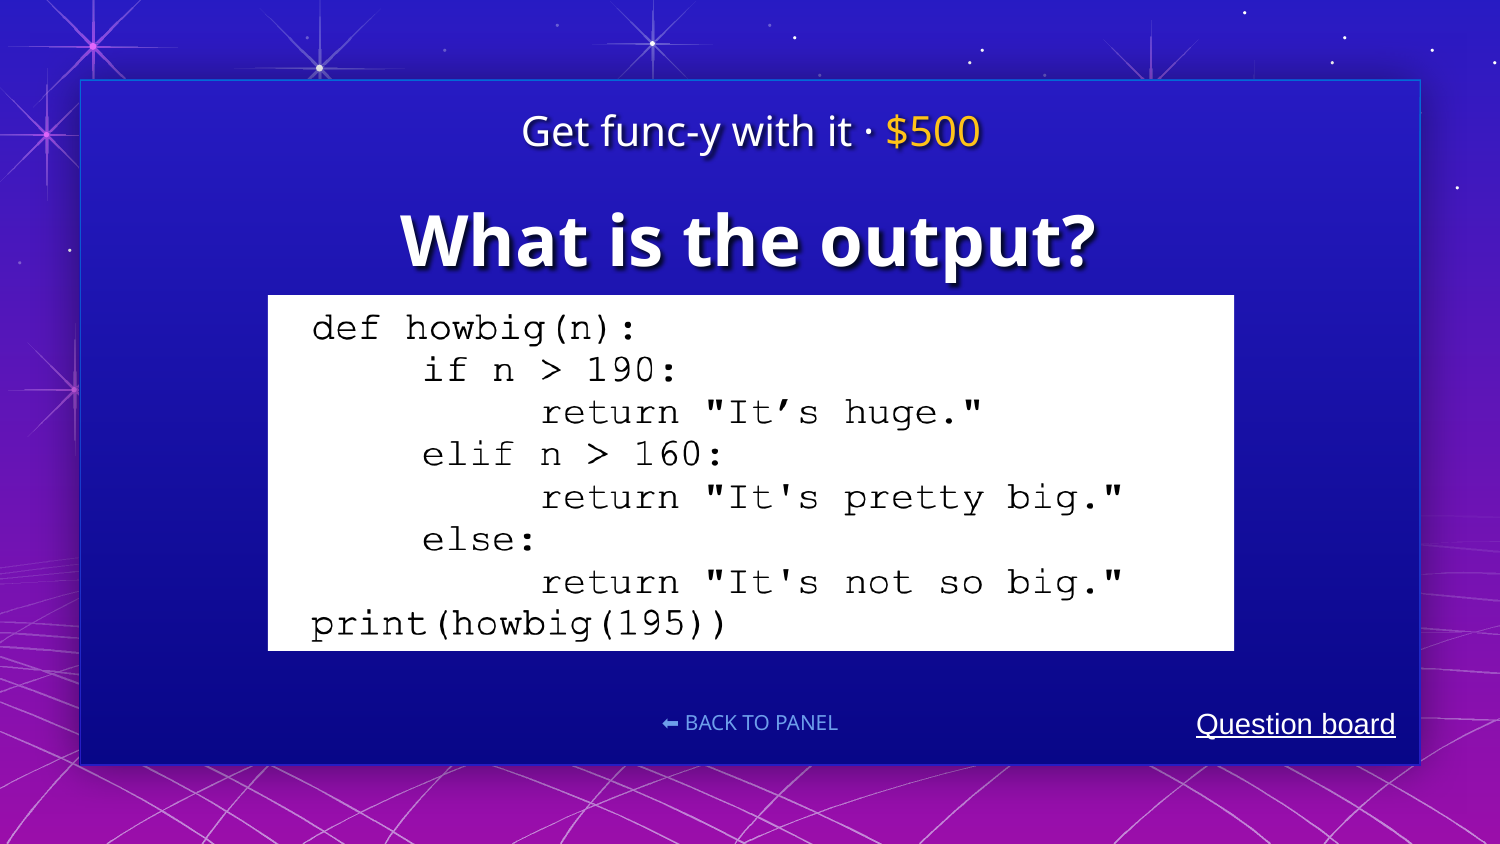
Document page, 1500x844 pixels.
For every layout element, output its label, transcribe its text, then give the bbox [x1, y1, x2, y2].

text_box Question board [1181, 698, 1429, 748]
text_box What is the output? [167, 0, 1330, 493]
picture [267, 294, 1235, 651]
